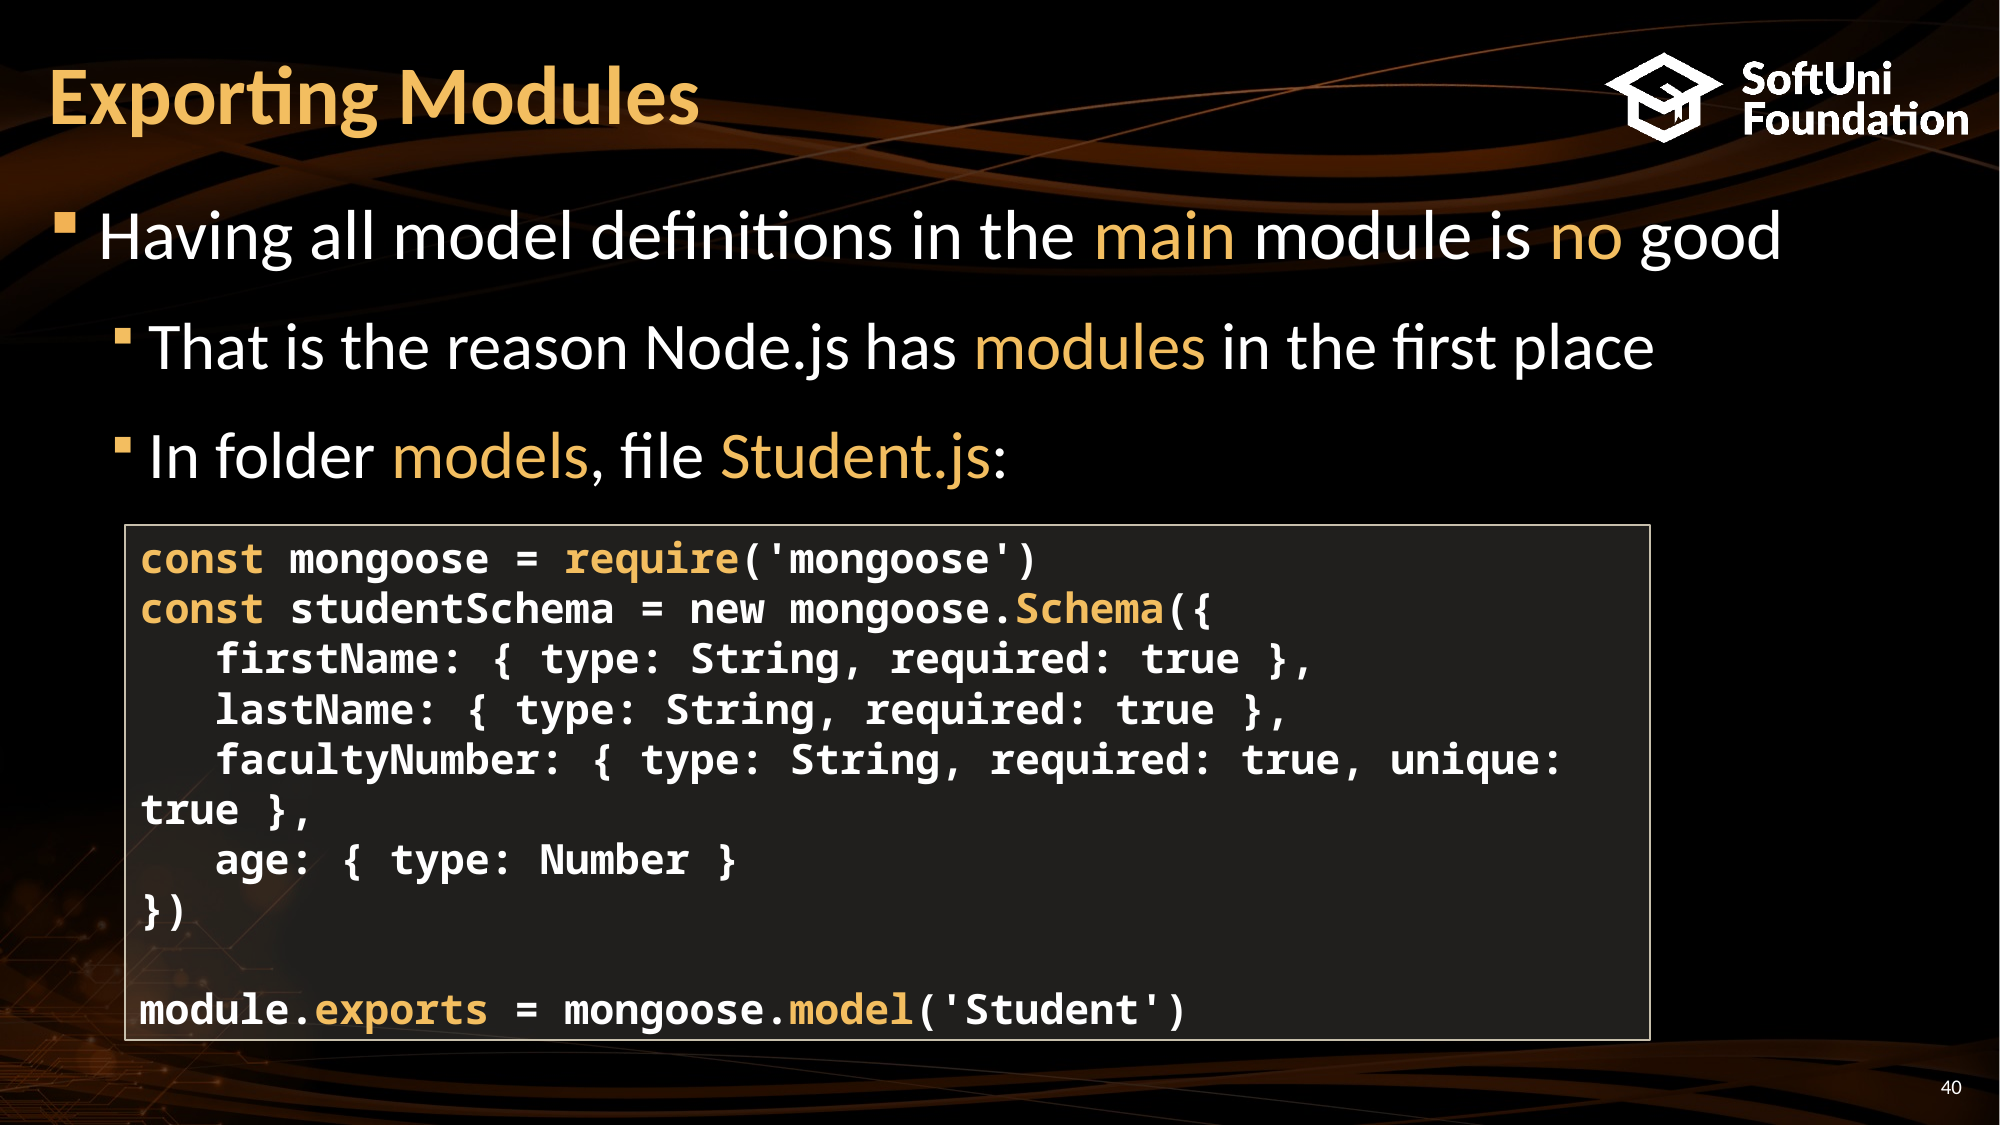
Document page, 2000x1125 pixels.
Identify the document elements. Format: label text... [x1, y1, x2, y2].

list Having all model definitions in the main module is no good That is the reason Node.js has modules in the first place In folder models, file Student.js: [30, 178, 1900, 1125]
slide_number 40 [1900, 1070, 1968, 1103]
title Exporting Modules [30, 6, 1602, 178]
text_box const mongoose = require('mongoose') const studentSchema = new mongoose.Schema({ firstName: { type: String, required: true }, lastName: { type: String, required: true }, facultyNumber: { type: String, required: true, unique: true }, age: { type: Number } }) module.exports = mongoose.model('Student') [124, 524, 1650, 1040]
picture [0, 0, 2000, 1125]
